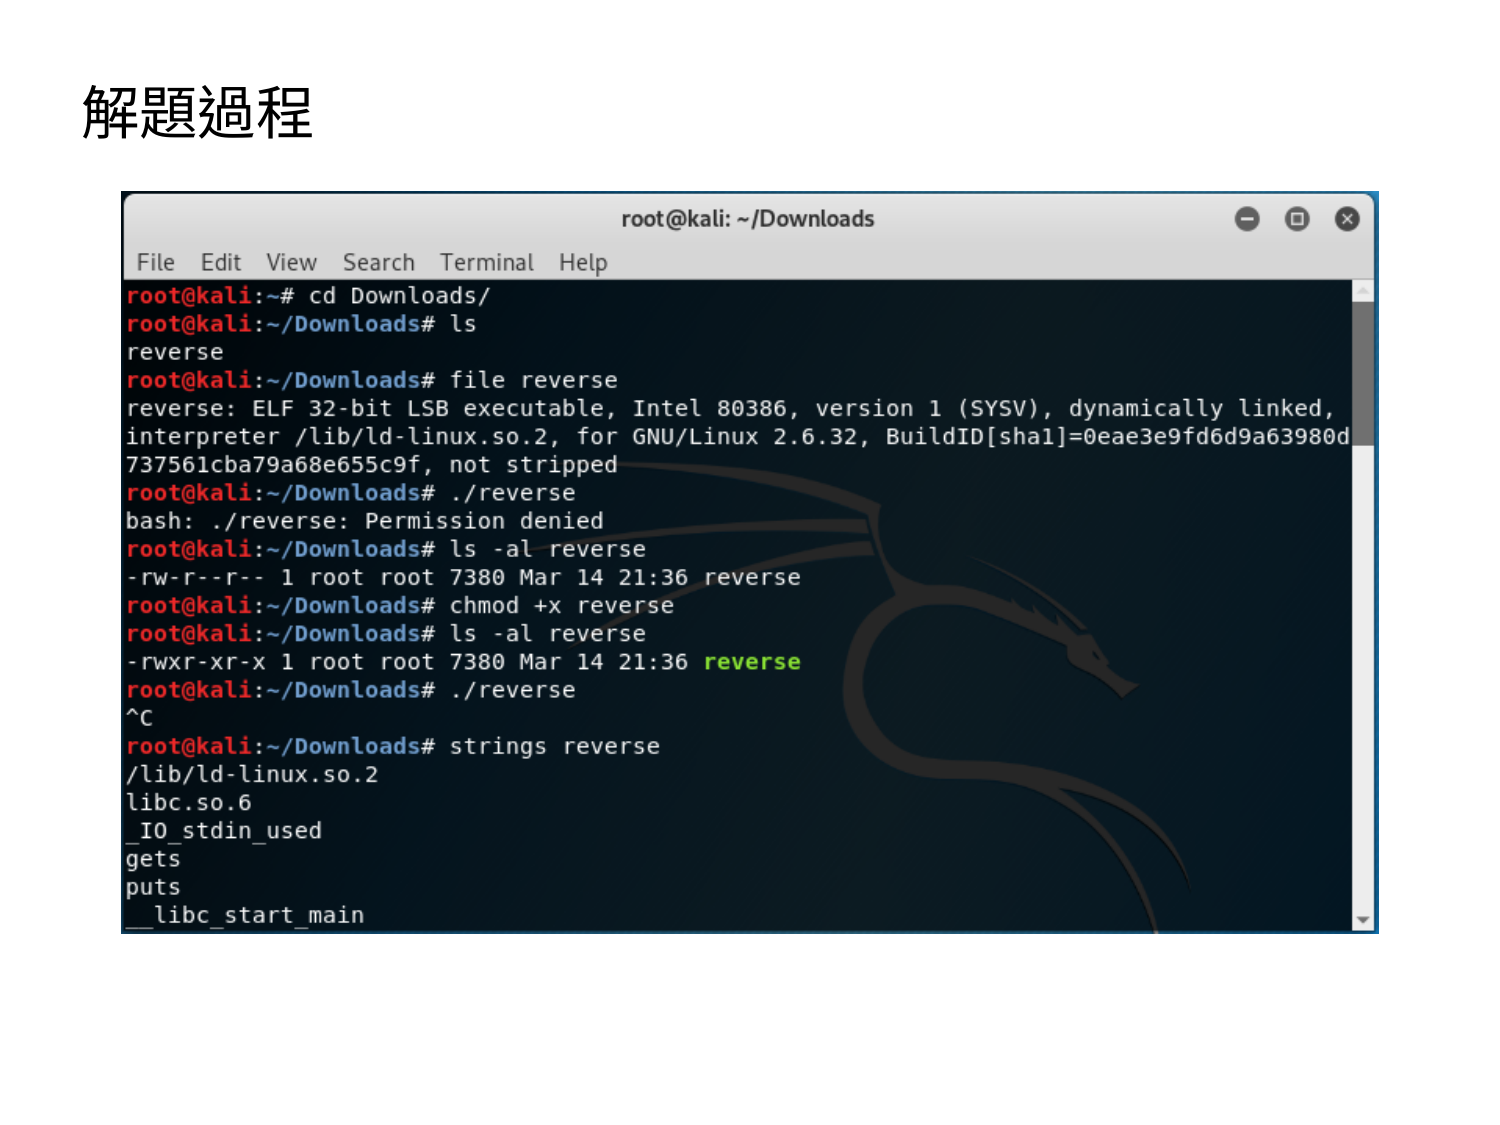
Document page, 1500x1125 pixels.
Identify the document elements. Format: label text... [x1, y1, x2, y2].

picture [121, 191, 1379, 934]
text_box 解題過程 [66, 68, 330, 154]
